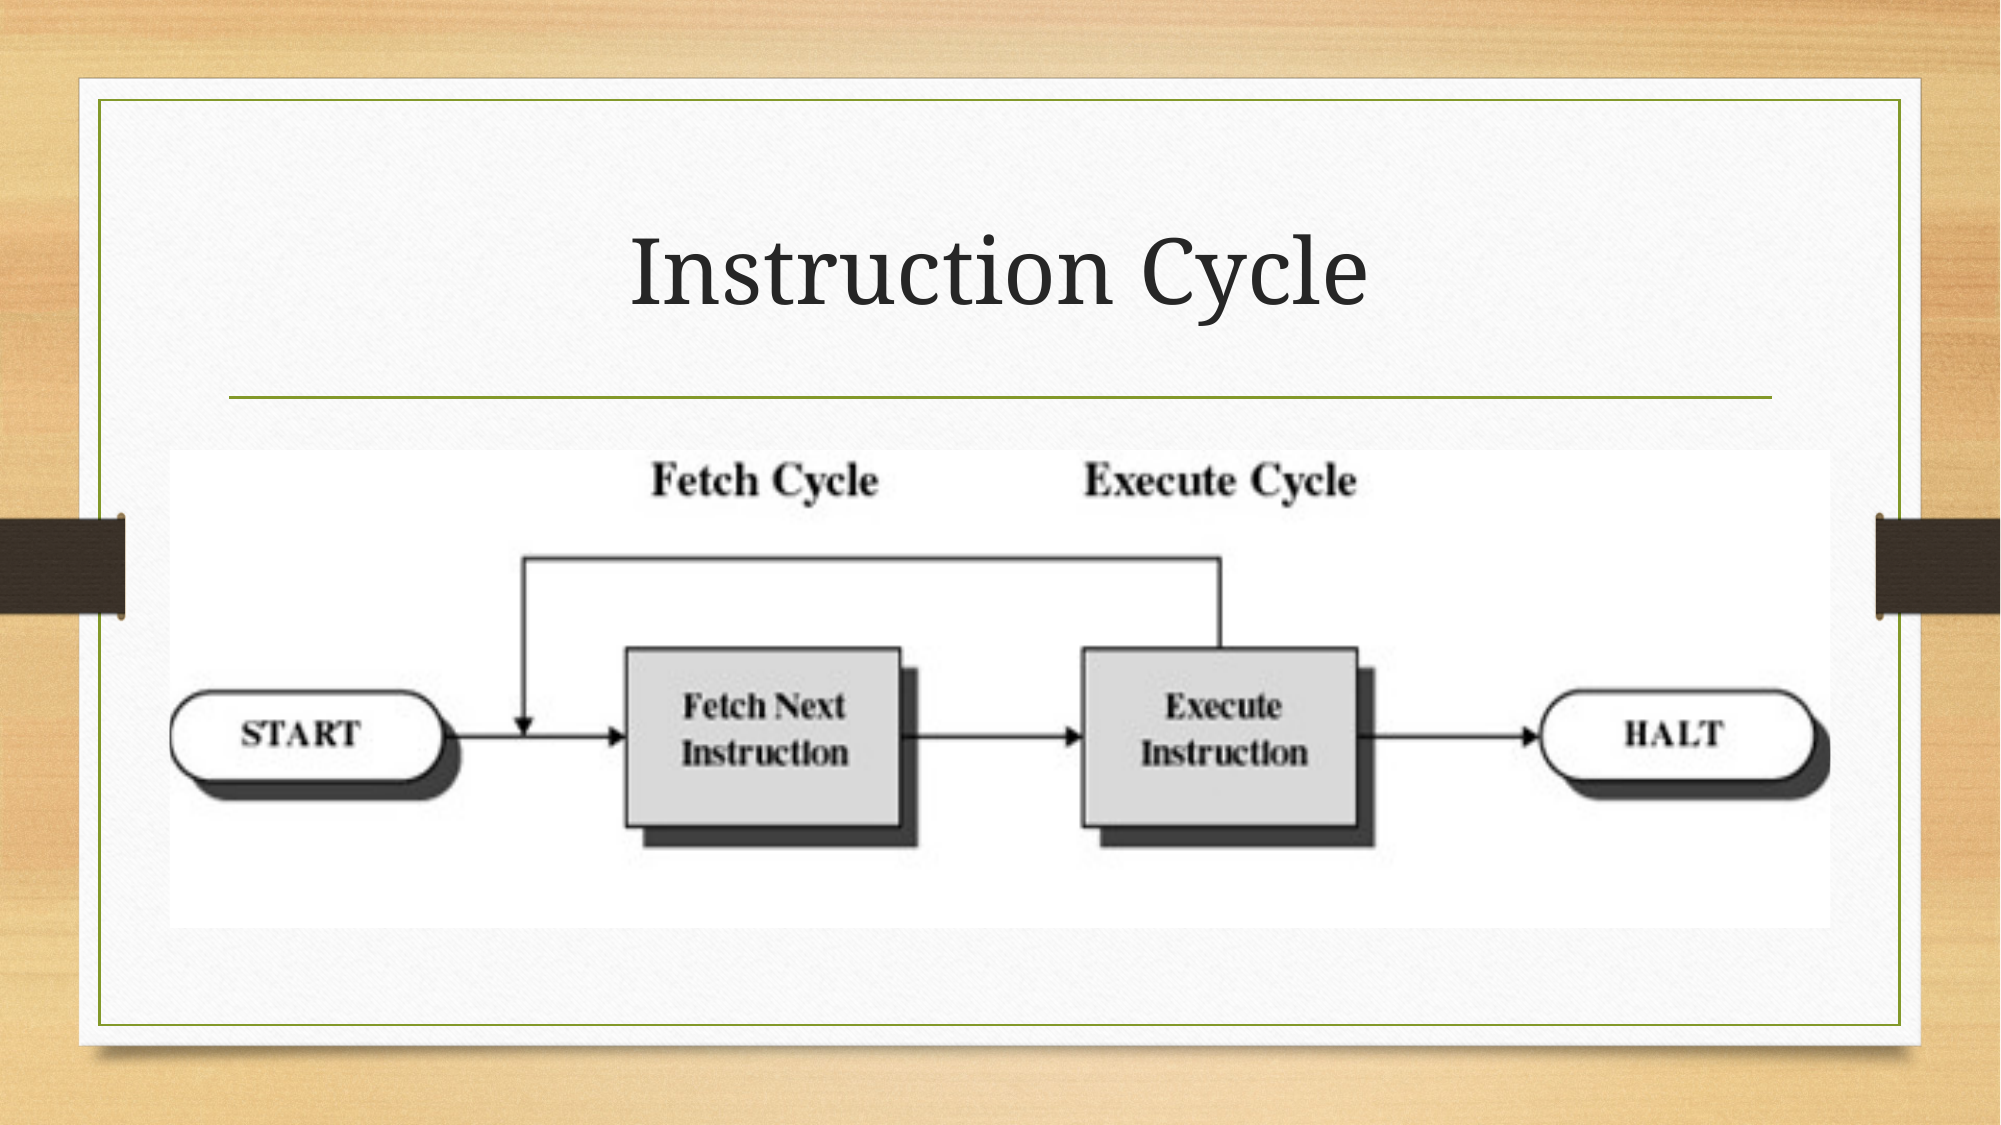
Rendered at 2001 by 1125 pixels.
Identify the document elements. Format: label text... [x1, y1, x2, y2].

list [169, 450, 1831, 928]
picture [0, 0, 2001, 1125]
title Instruction Cycle [212, 161, 1788, 375]
